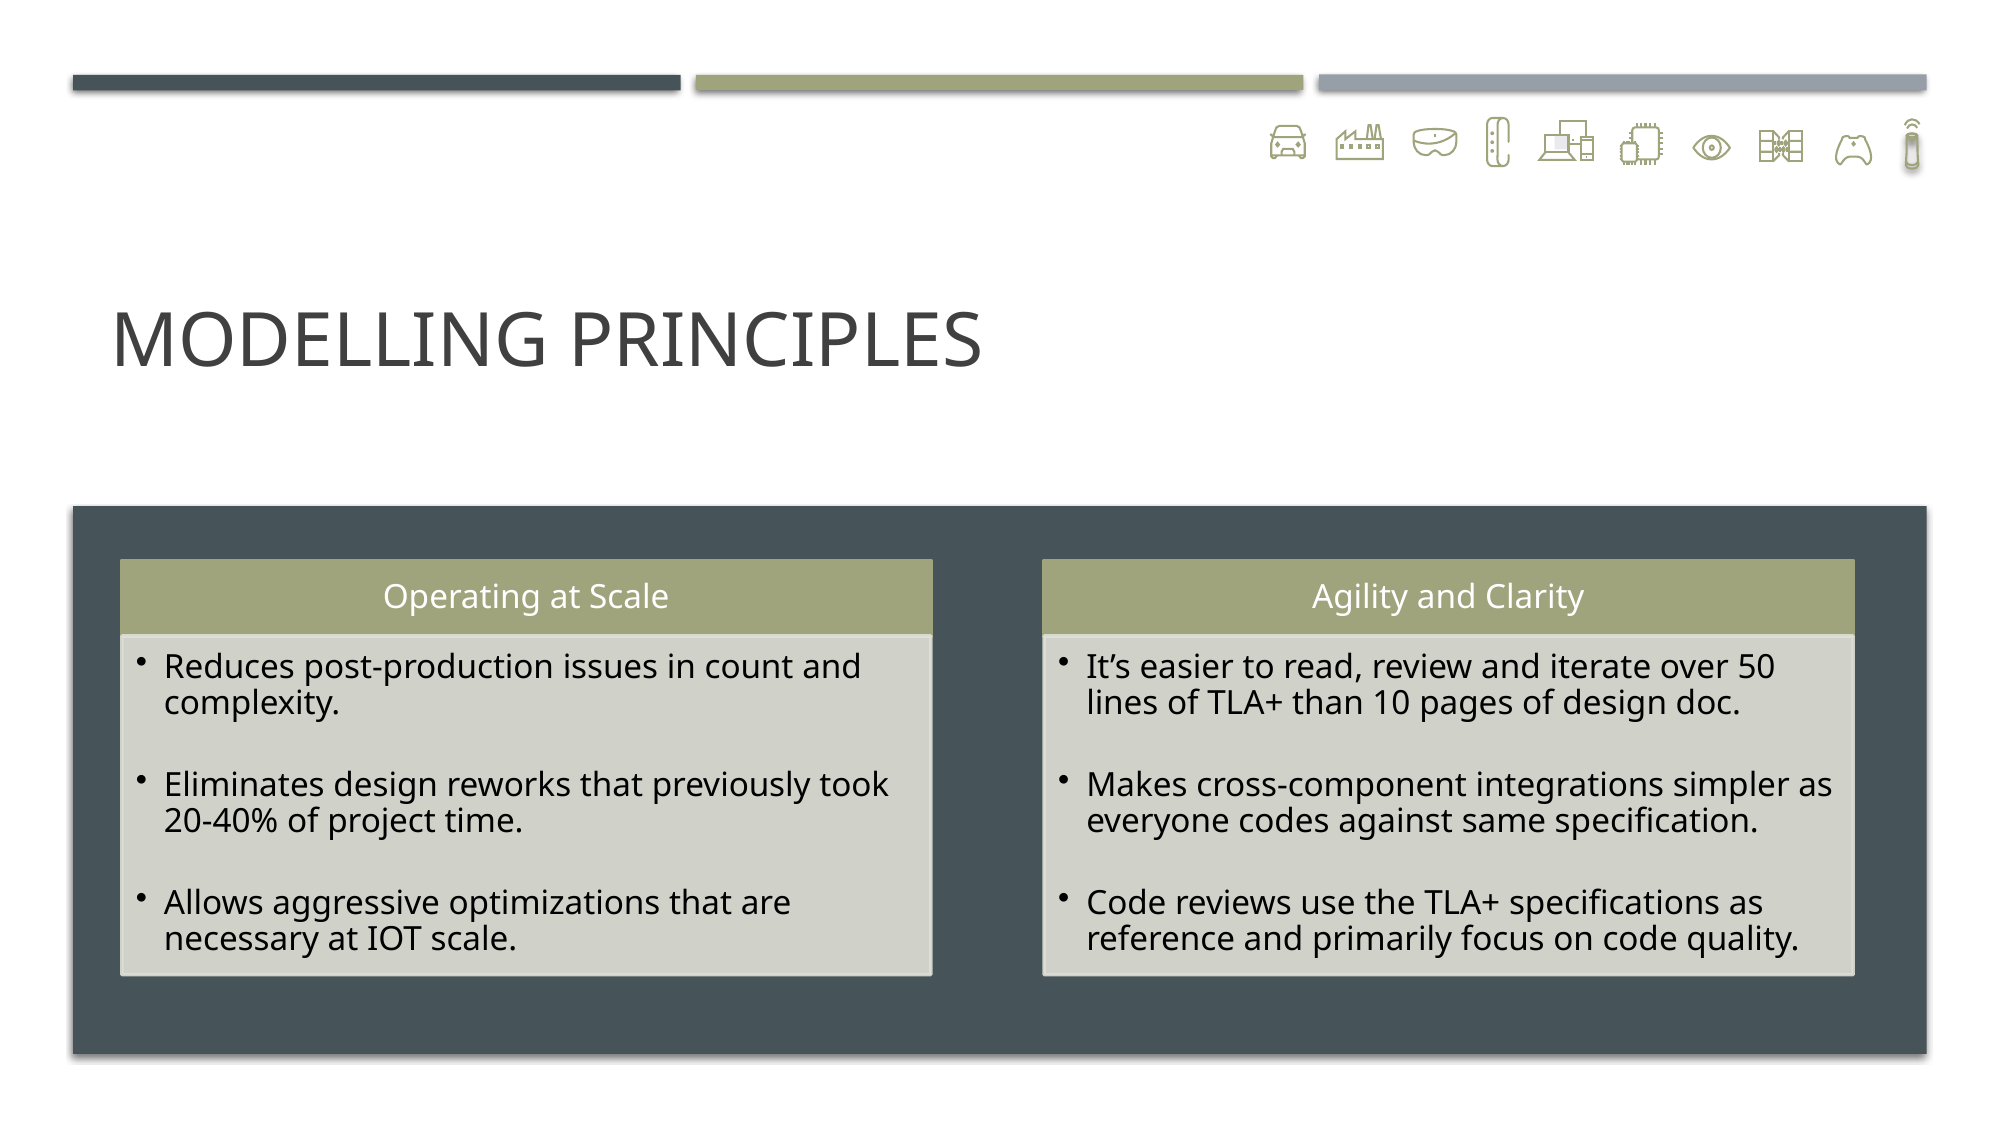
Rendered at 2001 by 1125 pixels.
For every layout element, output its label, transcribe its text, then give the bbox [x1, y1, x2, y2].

slide_number [1732, 1053, 1905, 1114]
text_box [1269, 117, 1920, 170]
title MODELLING pRINCIPLES [95, 147, 1899, 390]
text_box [121, 548, 1854, 987]
